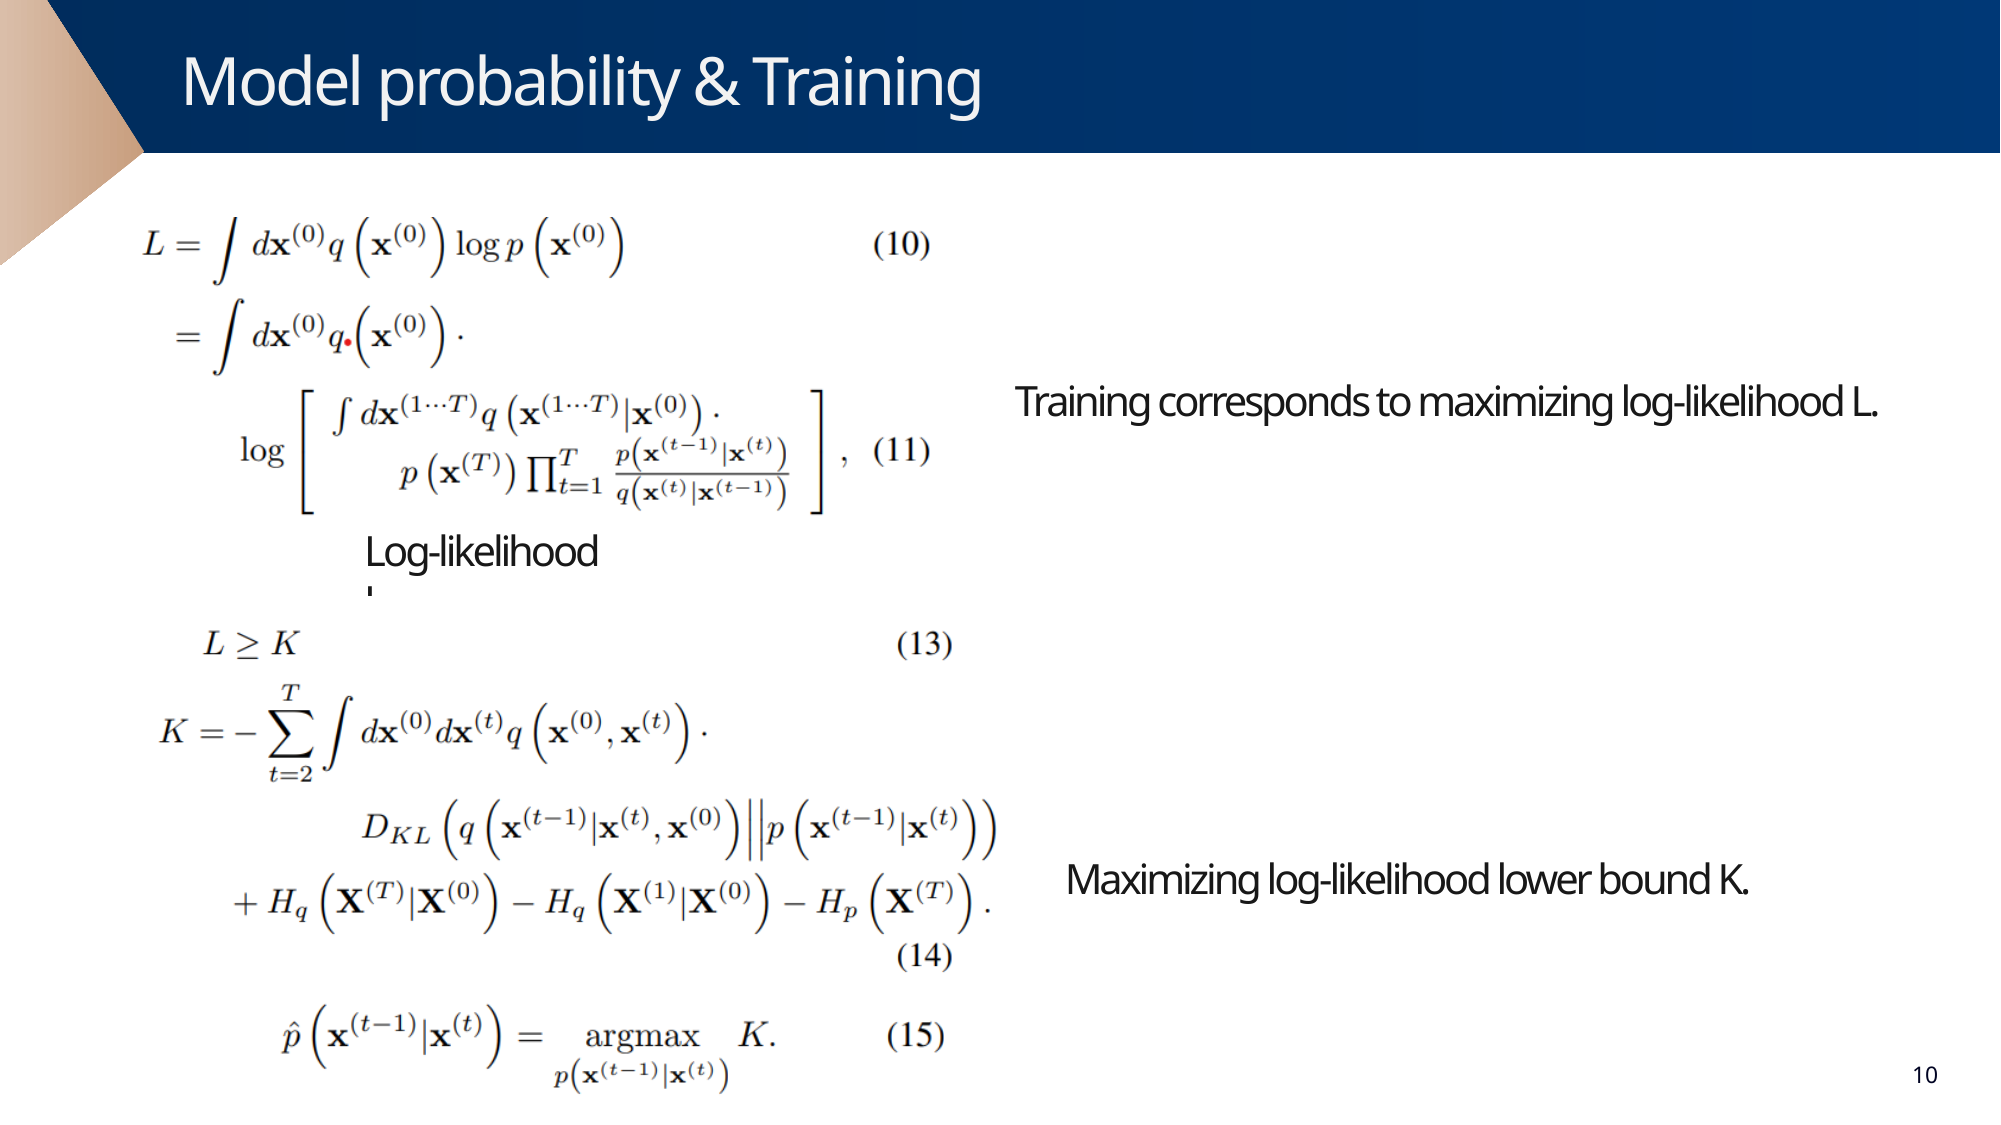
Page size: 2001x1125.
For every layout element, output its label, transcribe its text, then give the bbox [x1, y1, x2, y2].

text_box Training corresponds to maximizing log-likelihood L. [999, 367, 2000, 433]
text_box Log-likelihood L [349, 518, 637, 596]
picture [128, 596, 1017, 990]
text_box Maximizing log-likelihood lower bound K. [1050, 845, 2000, 911]
list Model probability & Training [166, 51, 1092, 117]
picture [129, 997, 944, 1119]
picture [129, 217, 944, 518]
